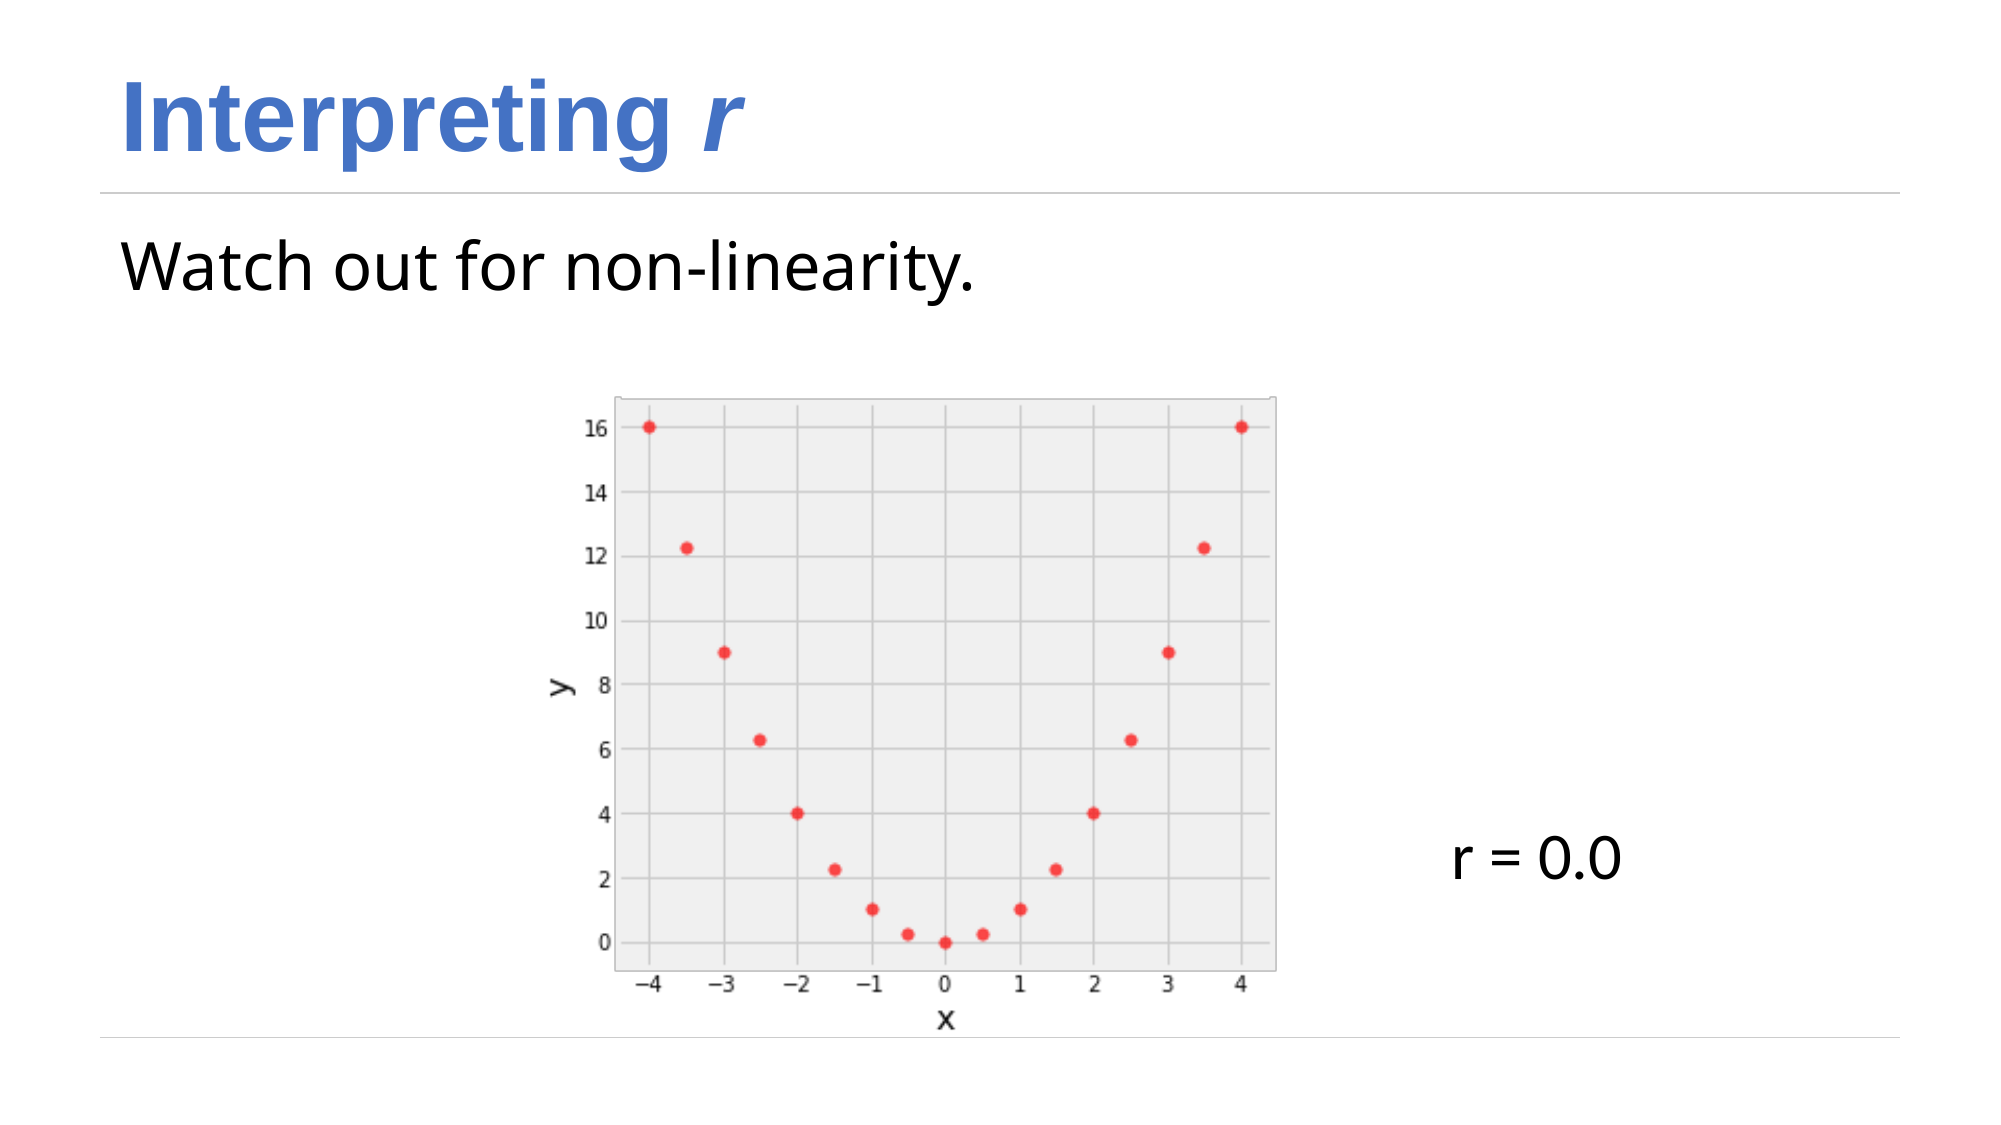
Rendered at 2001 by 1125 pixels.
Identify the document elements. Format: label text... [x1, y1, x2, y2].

list Watch out for non-linearity. [99, 212, 1900, 1005]
title Interpreting r [99, 45, 1567, 193]
text_box r = 0.0 [1431, 792, 2000, 906]
picture [530, 387, 1285, 1051]
